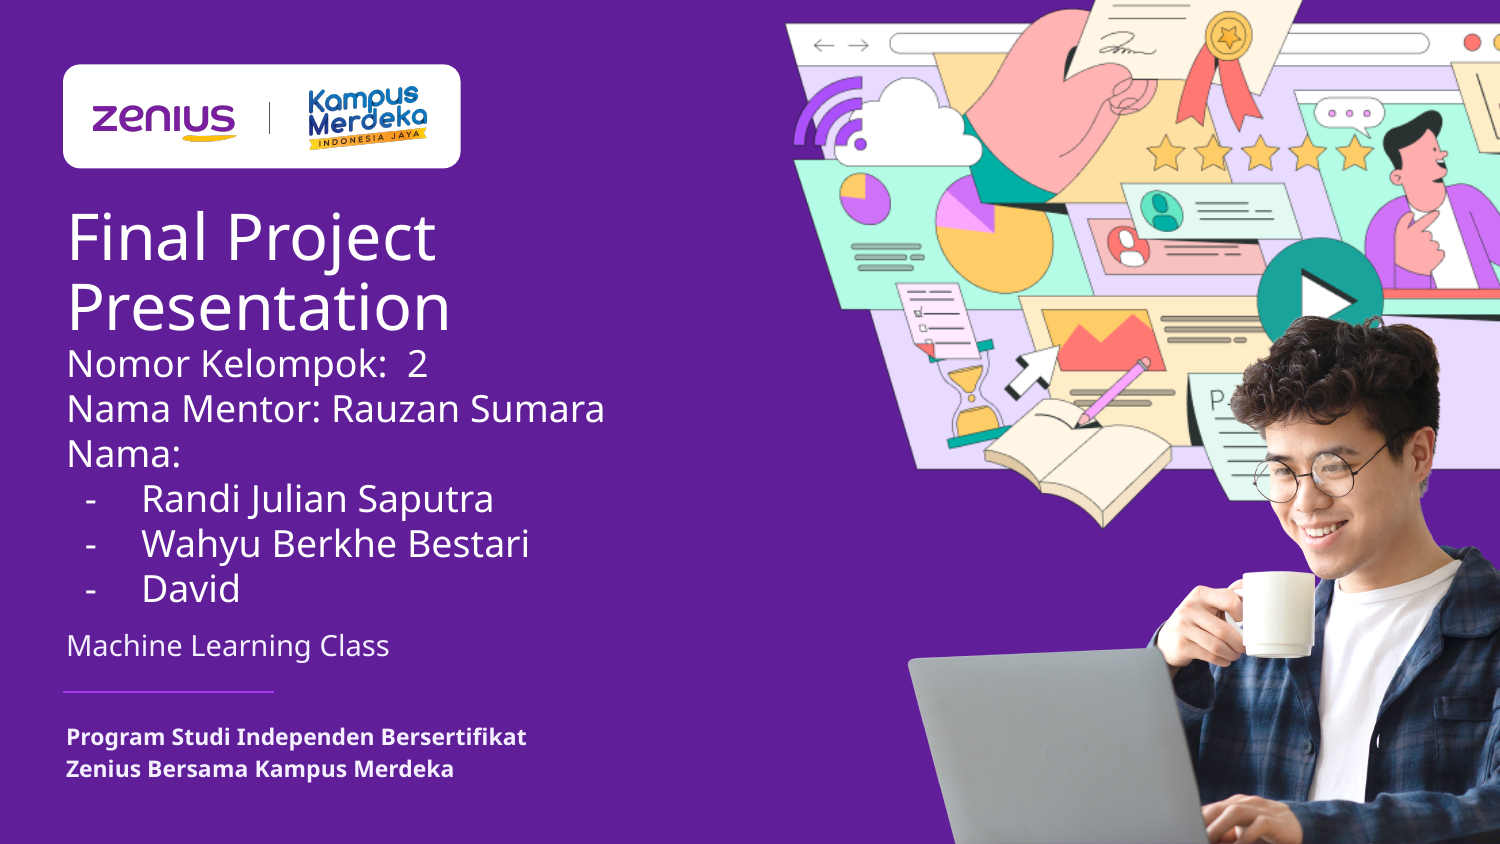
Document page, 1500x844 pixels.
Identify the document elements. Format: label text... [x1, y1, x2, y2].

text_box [62, 64, 461, 169]
title Final Project Presentation [51, 198, 741, 351]
subtitle Nomor Kelompok: 2 Nama Mentor: Rauzan Sumara Nama: Randi Julian Saputra Wahyu Berkhe Bestari David [51, 394, 809, 556]
picture [772, 0, 1500, 844]
subtitle Program Studi Independen Bersertifikat Zenius Bersama Kampus Merdeka [51, 702, 581, 798]
subtitle Machine Learning Class [51, 581, 809, 678]
